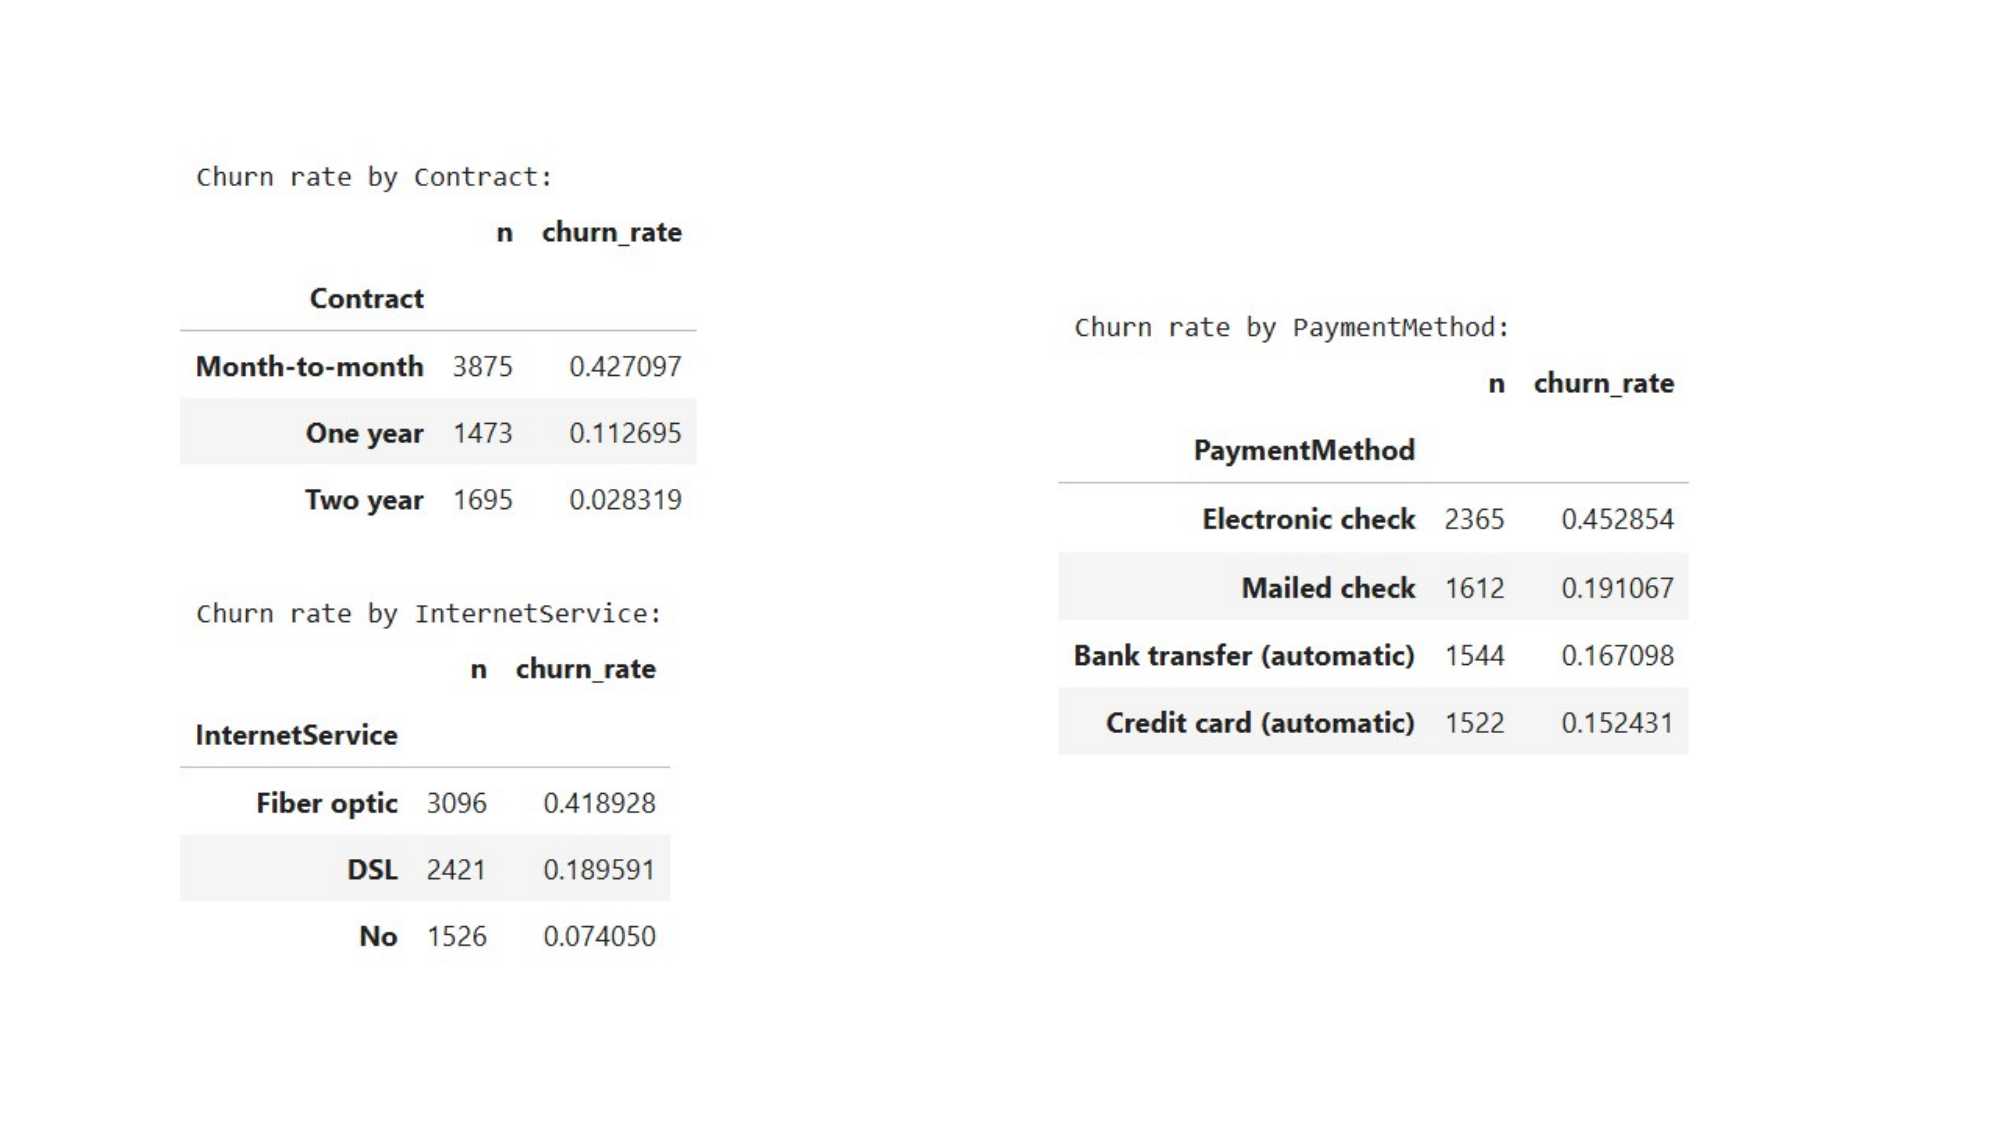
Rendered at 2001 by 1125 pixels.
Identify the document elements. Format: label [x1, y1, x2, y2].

list [79, 121, 826, 1003]
picture [931, 280, 1825, 791]
